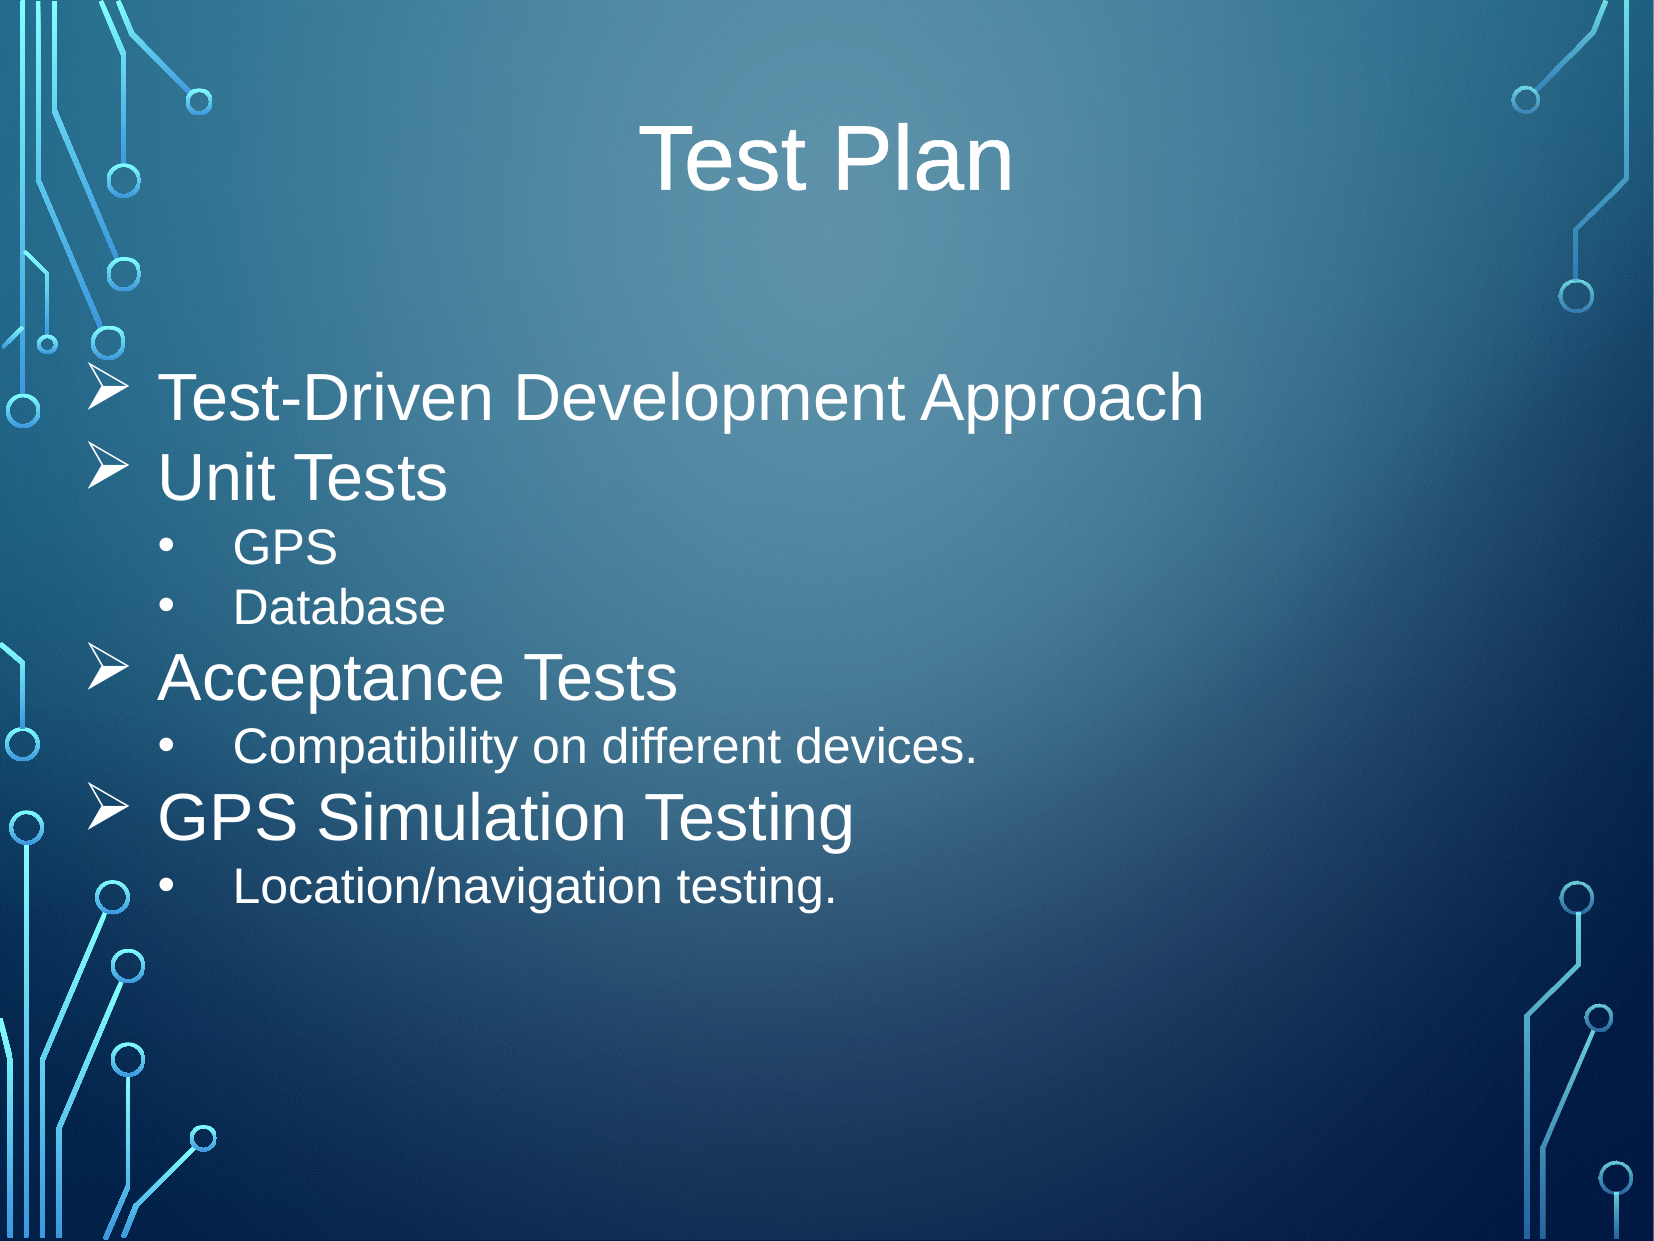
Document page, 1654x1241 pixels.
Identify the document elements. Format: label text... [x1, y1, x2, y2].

text_box Test Plan [82, 49, 1571, 257]
text_box Test-Driven Development Approach Unit Tests GPS Database Acceptance Tests Compatibility on different devices. GPS Simulation Testing Location/navigation testing. [82, 354, 1571, 1074]
